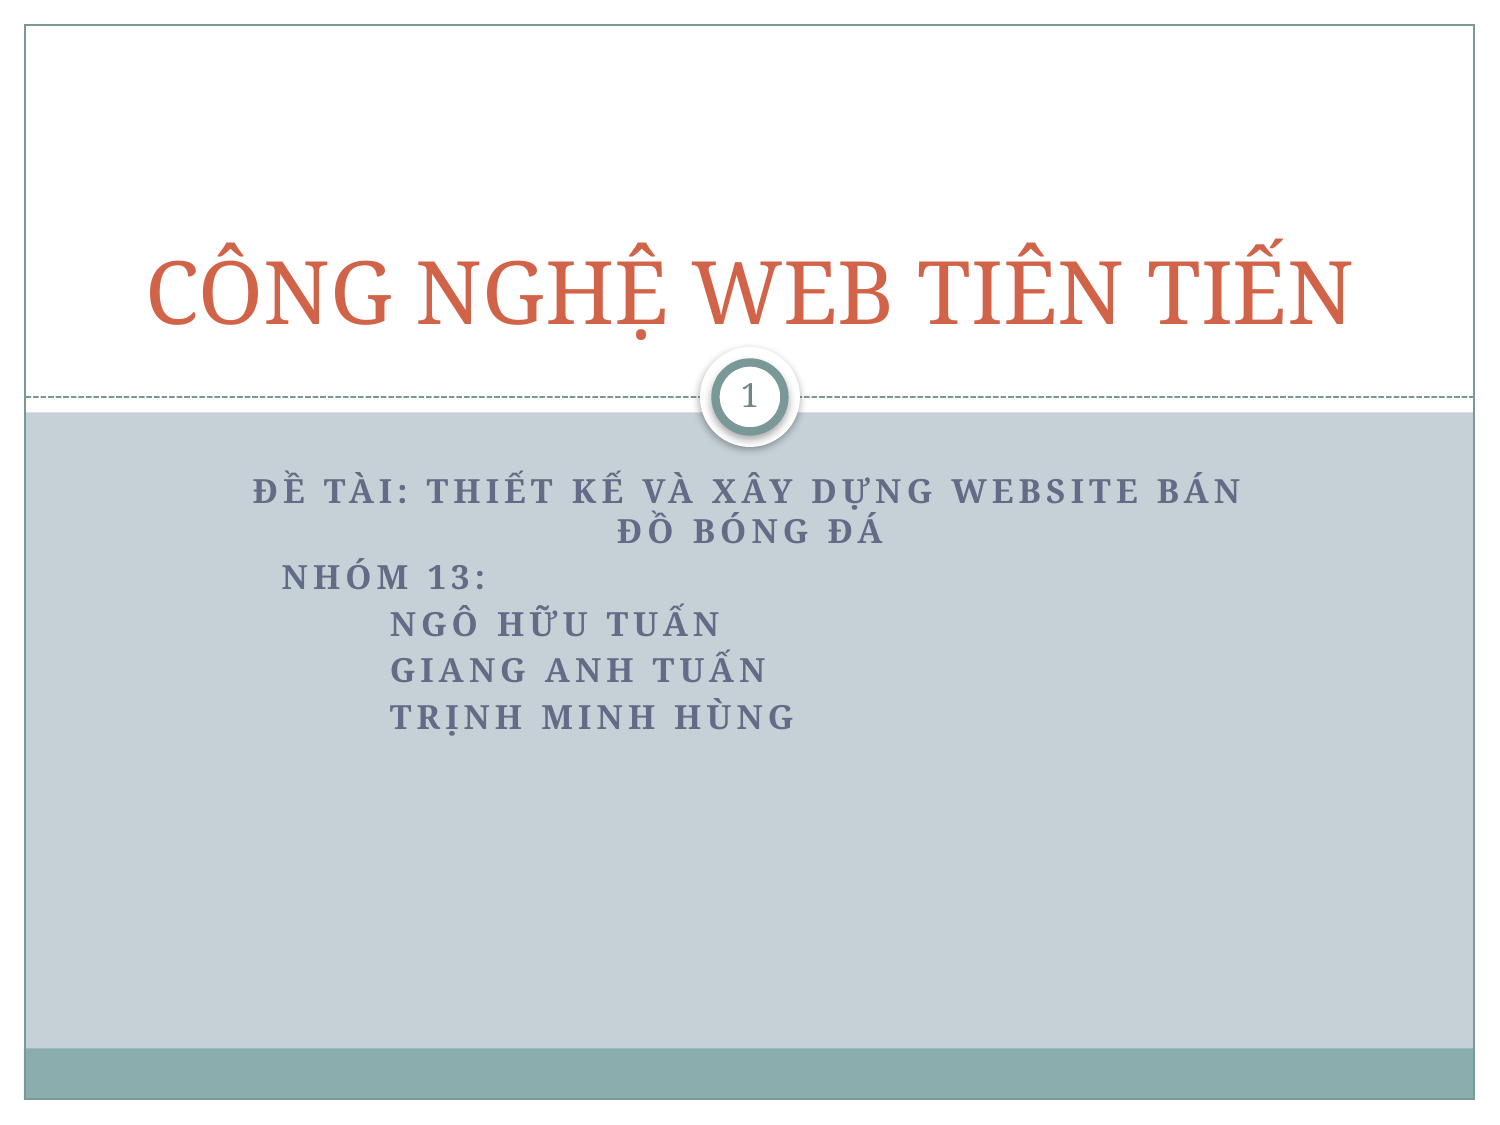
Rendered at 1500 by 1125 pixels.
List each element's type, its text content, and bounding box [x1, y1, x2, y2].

subtitle ĐỀ TÀI: THIẾT KẾ VÀ XÂY DỰNG WEBSITE BÁN ĐỒ BÓNG ĐÁ Nhóm 13: Ngô hữu tuấn Giang anh tuấn trịnh minh hùng [225, 462, 1275, 750]
title CÔNG NGHỆ WEB TIÊN TIẾN [112, 62, 1388, 350]
slide_number 1 [712, 360, 788, 434]
